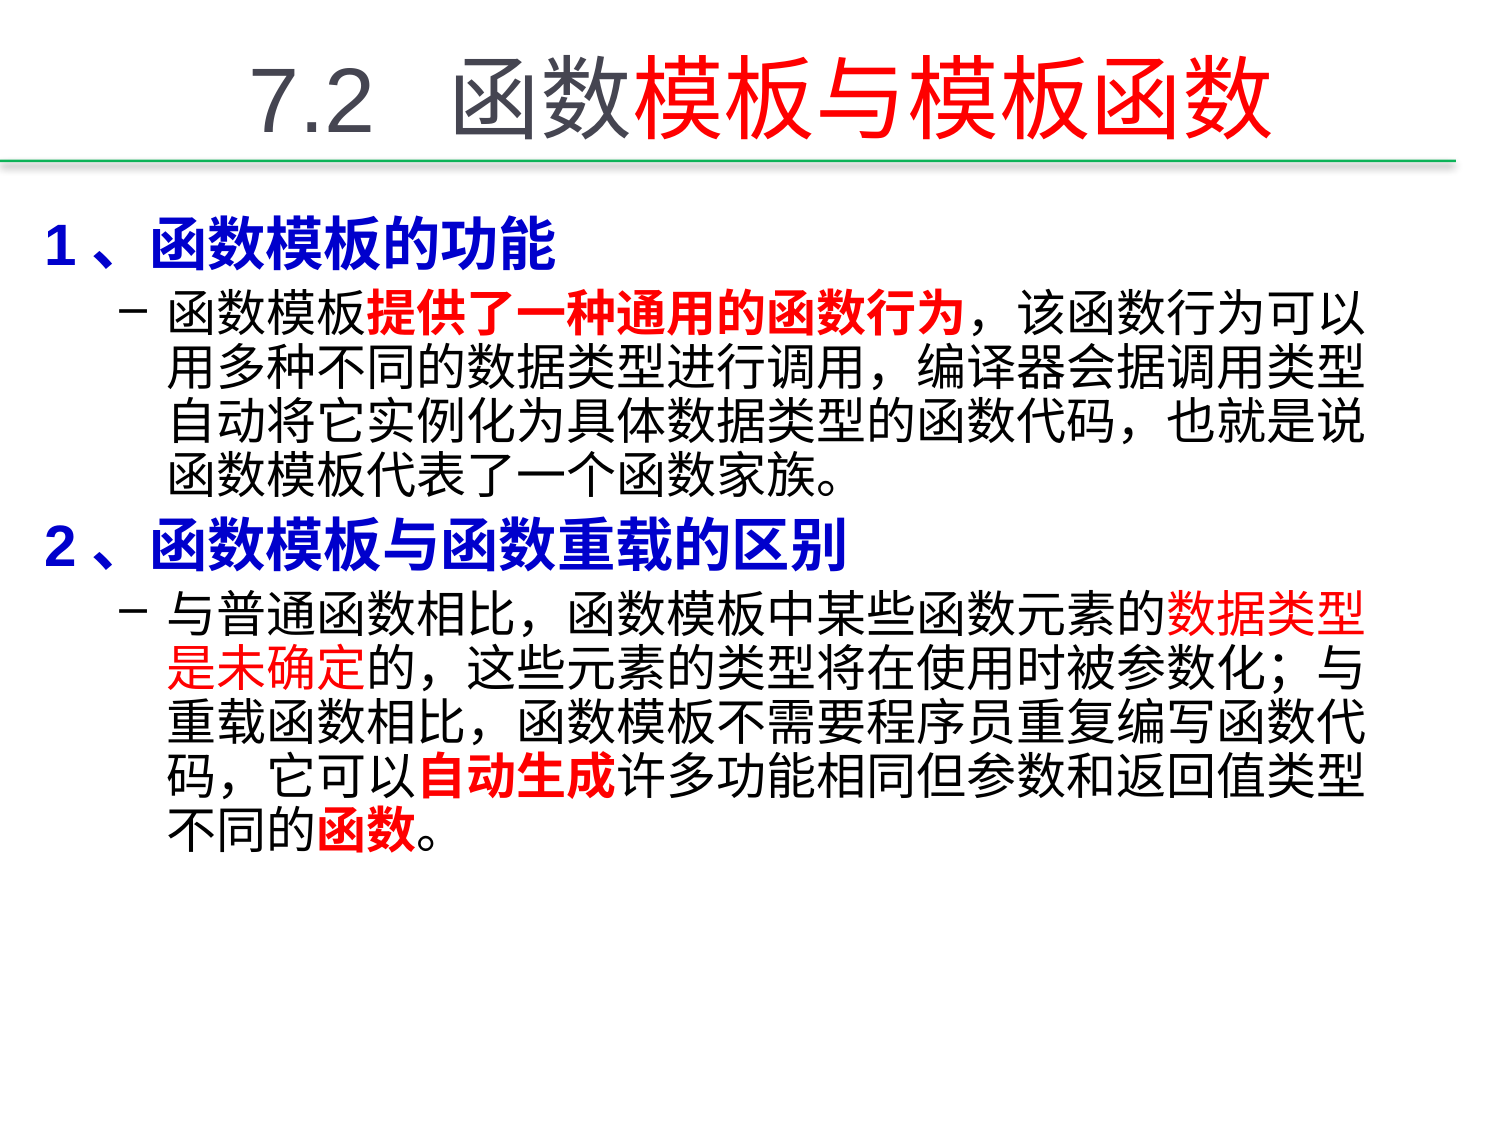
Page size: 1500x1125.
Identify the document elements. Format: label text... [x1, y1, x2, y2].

title 7.2 函数模板与模板函数 [123, 42, 1399, 149]
list 1、函数模板的功能 函数模板提供了一种通用的函数行为，该函数行为可以用多种不同的数据类型进行调用，编译器会据调用类型自动将它实例化为具体数据类型的函数代码，也就是说函数模板代表了一个函数家族。 2、函数模板与函数重载的区别 与普通函数相比，函数模板中某些函数元素的数据类型是未确定的，这些元素的类型将在使用时被参数化；与重载函数相比，函数模板不需要程序员重复编写函数代码，它可以自动生成许多功能相同但参数和返回值类型不同的函数。 [29, 208, 1388, 1000]
